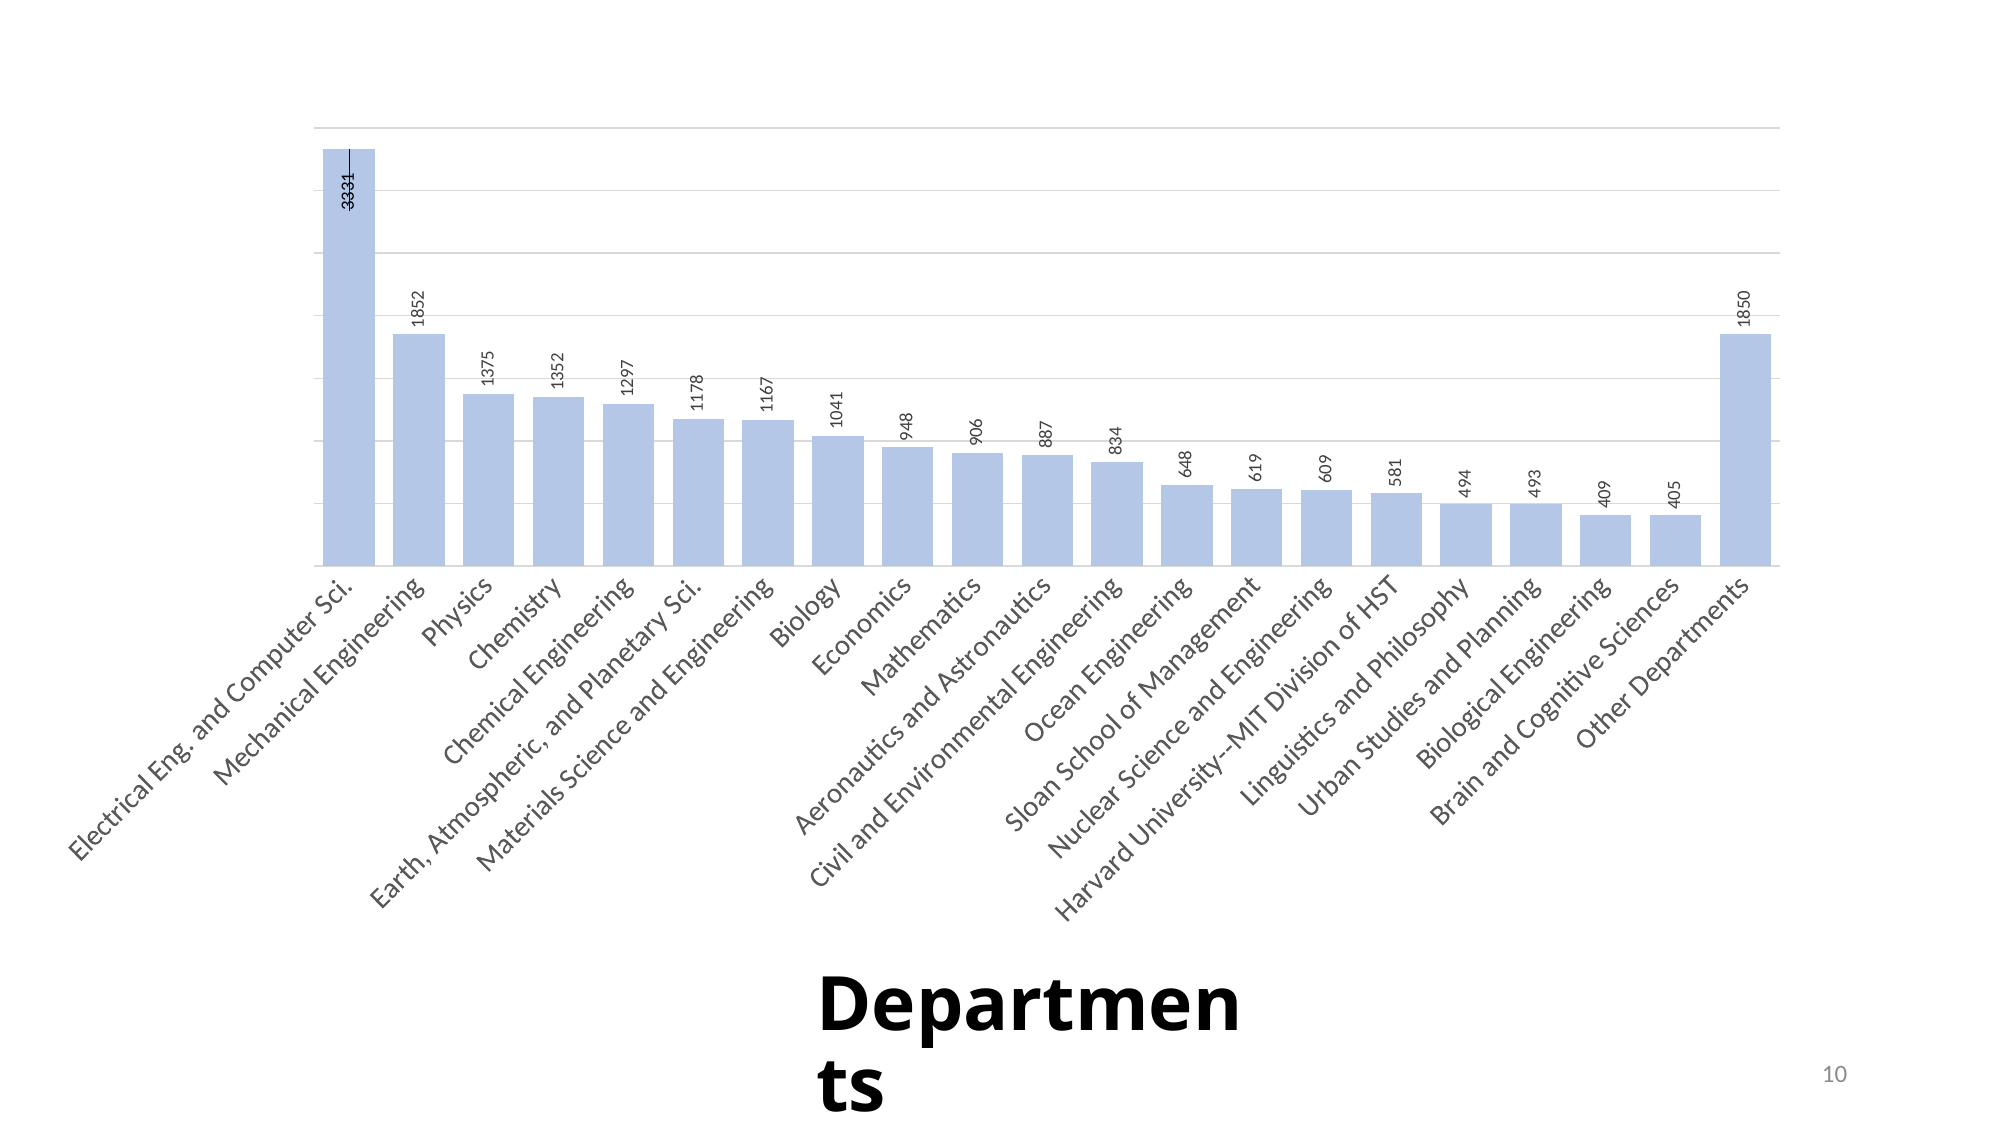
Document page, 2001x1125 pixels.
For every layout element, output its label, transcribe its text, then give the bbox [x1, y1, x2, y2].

slide_number 10 [1412, 1042, 1863, 1103]
text_box Departments [801, 1012, 1259, 1065]
chart [64, 87, 1794, 1012]
